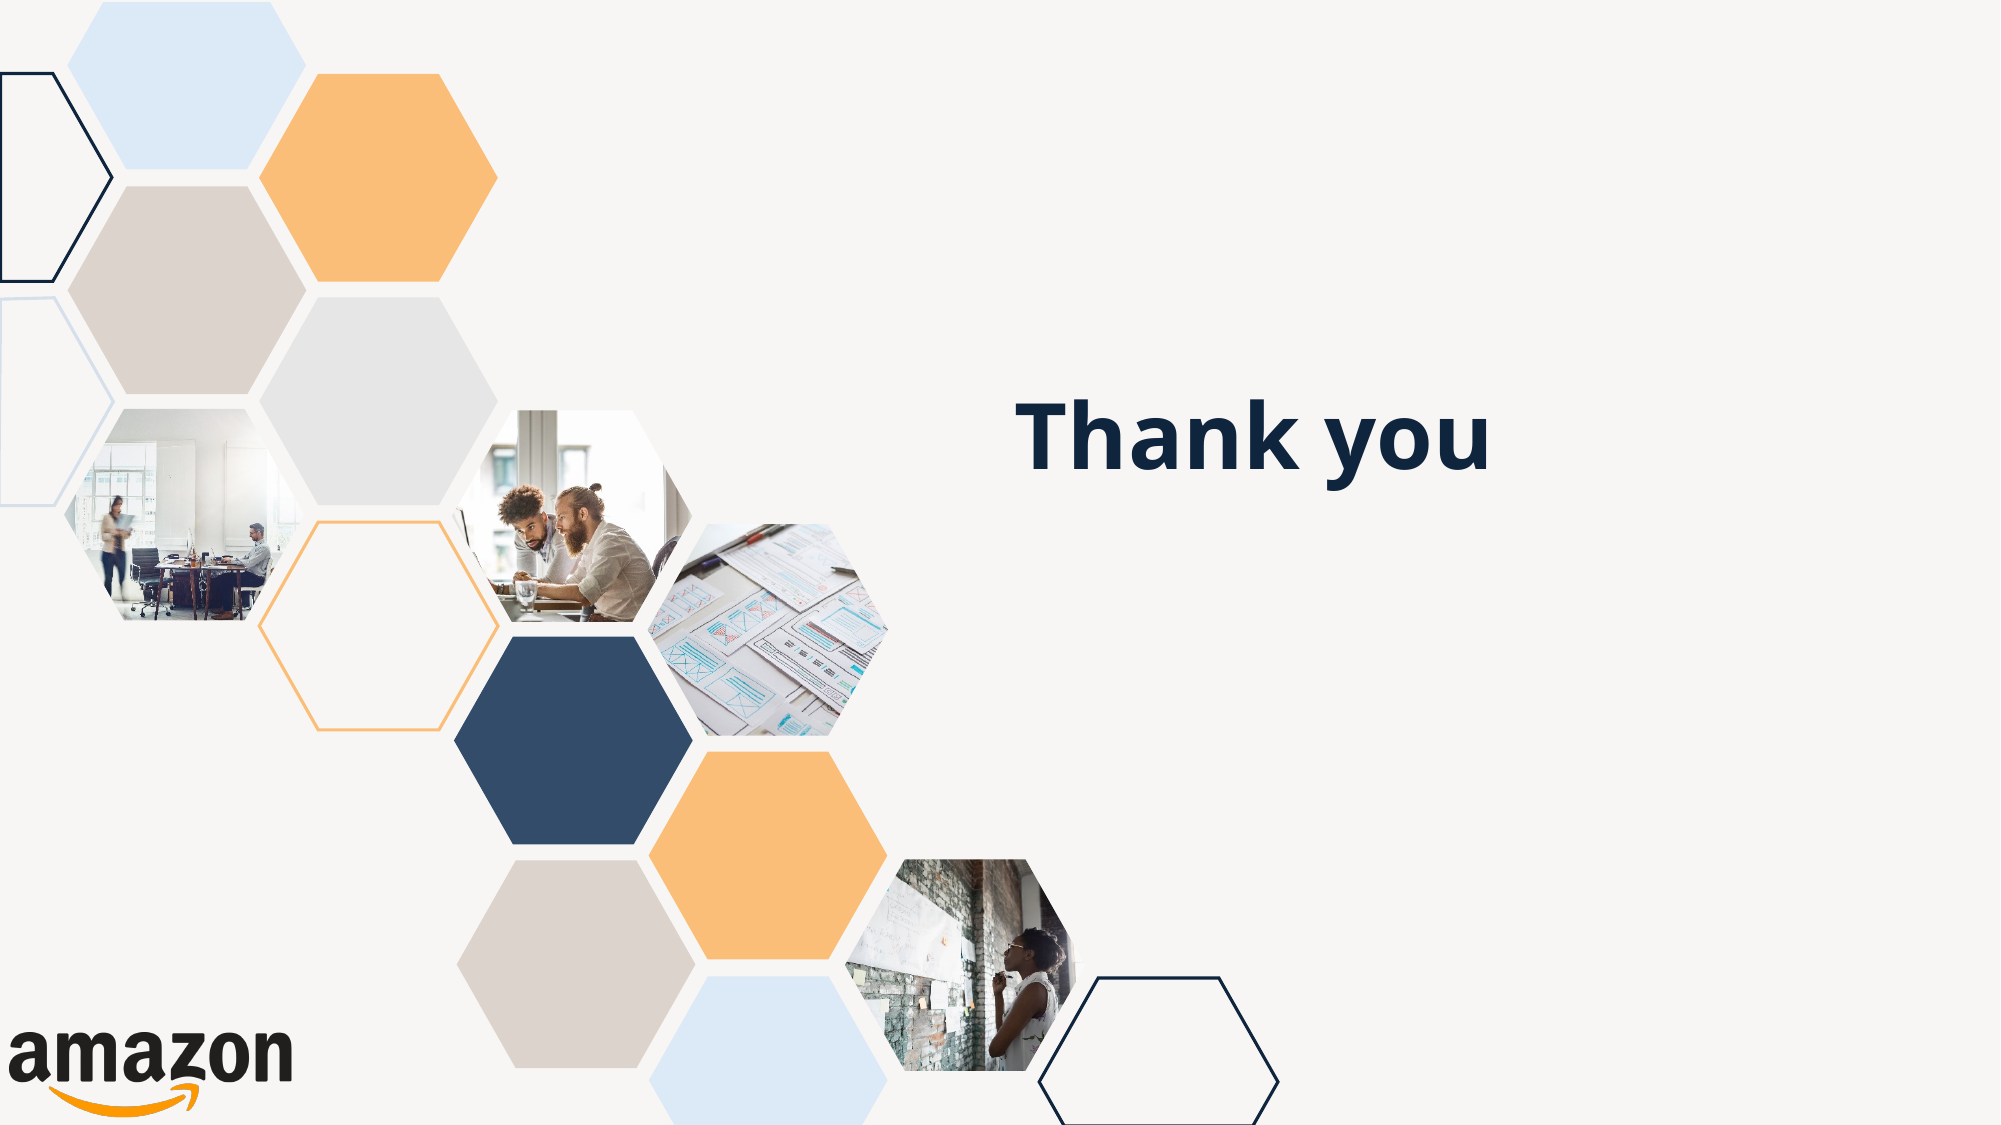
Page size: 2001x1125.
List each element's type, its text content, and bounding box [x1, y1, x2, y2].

picture [451, 410, 889, 736]
picture [844, 859, 1086, 1071]
title Thank you [999, 279, 1830, 497]
picture [64, 408, 305, 621]
picture [1, 1024, 299, 1125]
